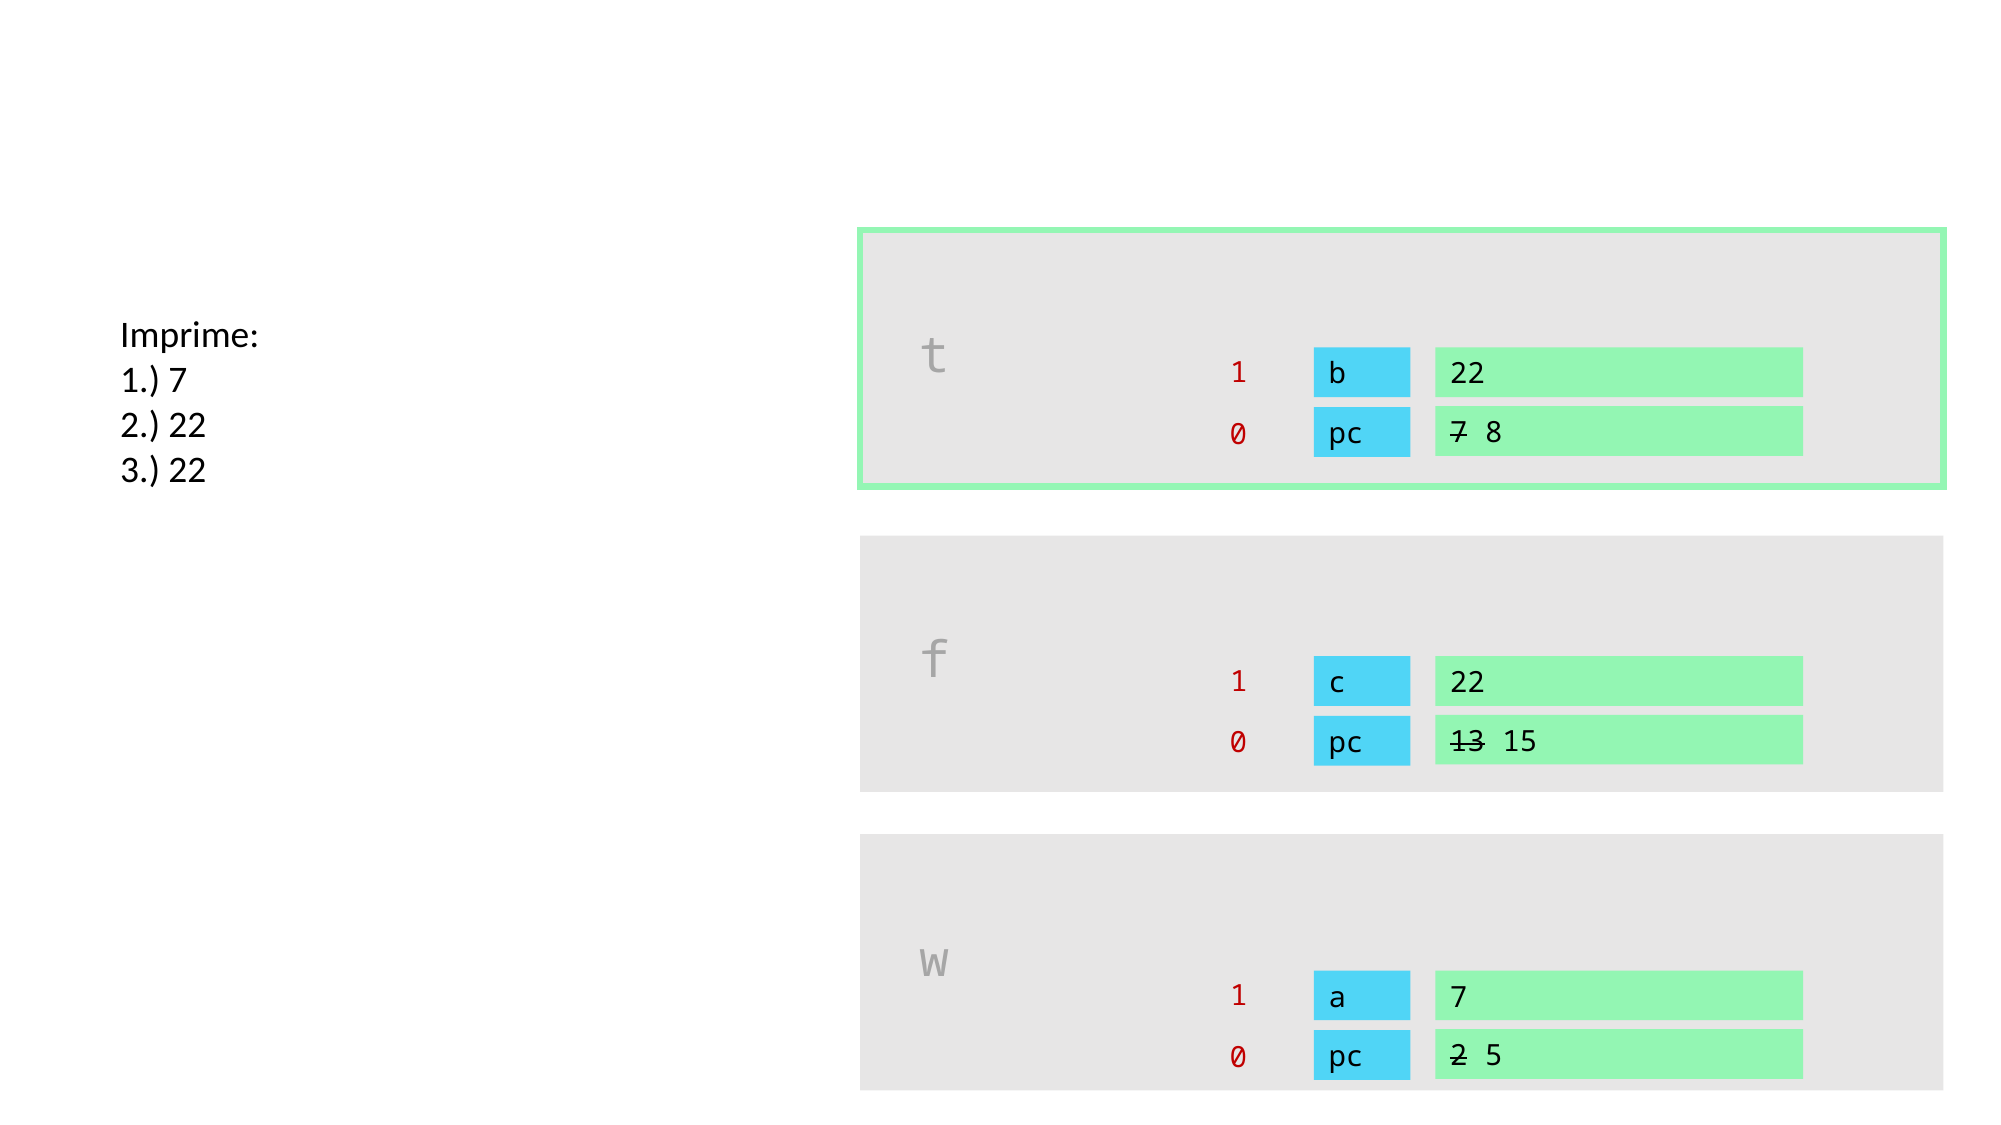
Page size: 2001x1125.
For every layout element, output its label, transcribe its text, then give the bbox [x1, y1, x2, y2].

text_box 22 [1435, 347, 1804, 398]
text_box 0 [1214, 407, 1263, 458]
text_box 2 5 [1435, 1029, 1804, 1079]
text_box 7 [1435, 970, 1804, 1021]
text_box pc [1313, 715, 1411, 766]
text_box 0 [1214, 716, 1263, 766]
text_box 22 [1435, 656, 1804, 706]
text_box 1 [1215, 654, 1263, 705]
text_box Imprime: 1.) 7 2.) 22 3.) 22 [105, 303, 450, 498]
text_box pc [1313, 407, 1411, 457]
text_box pc [1313, 1030, 1411, 1080]
text_box [859, 535, 1944, 793]
text_box [859, 229, 1944, 488]
text_box w [904, 918, 1197, 994]
text_box 1 [1215, 346, 1263, 396]
text_box a [1313, 970, 1411, 1021]
text_box t [904, 314, 1197, 390]
text_box 1 [1215, 969, 1263, 1019]
text_box f [904, 620, 1197, 695]
text_box b [1313, 347, 1411, 398]
text_box [859, 833, 1944, 1091]
text_box 13 15 [1435, 714, 1804, 765]
text_box 0 [1214, 1030, 1263, 1081]
text_box c [1313, 656, 1411, 706]
text_box 7 8 [1435, 406, 1804, 456]
